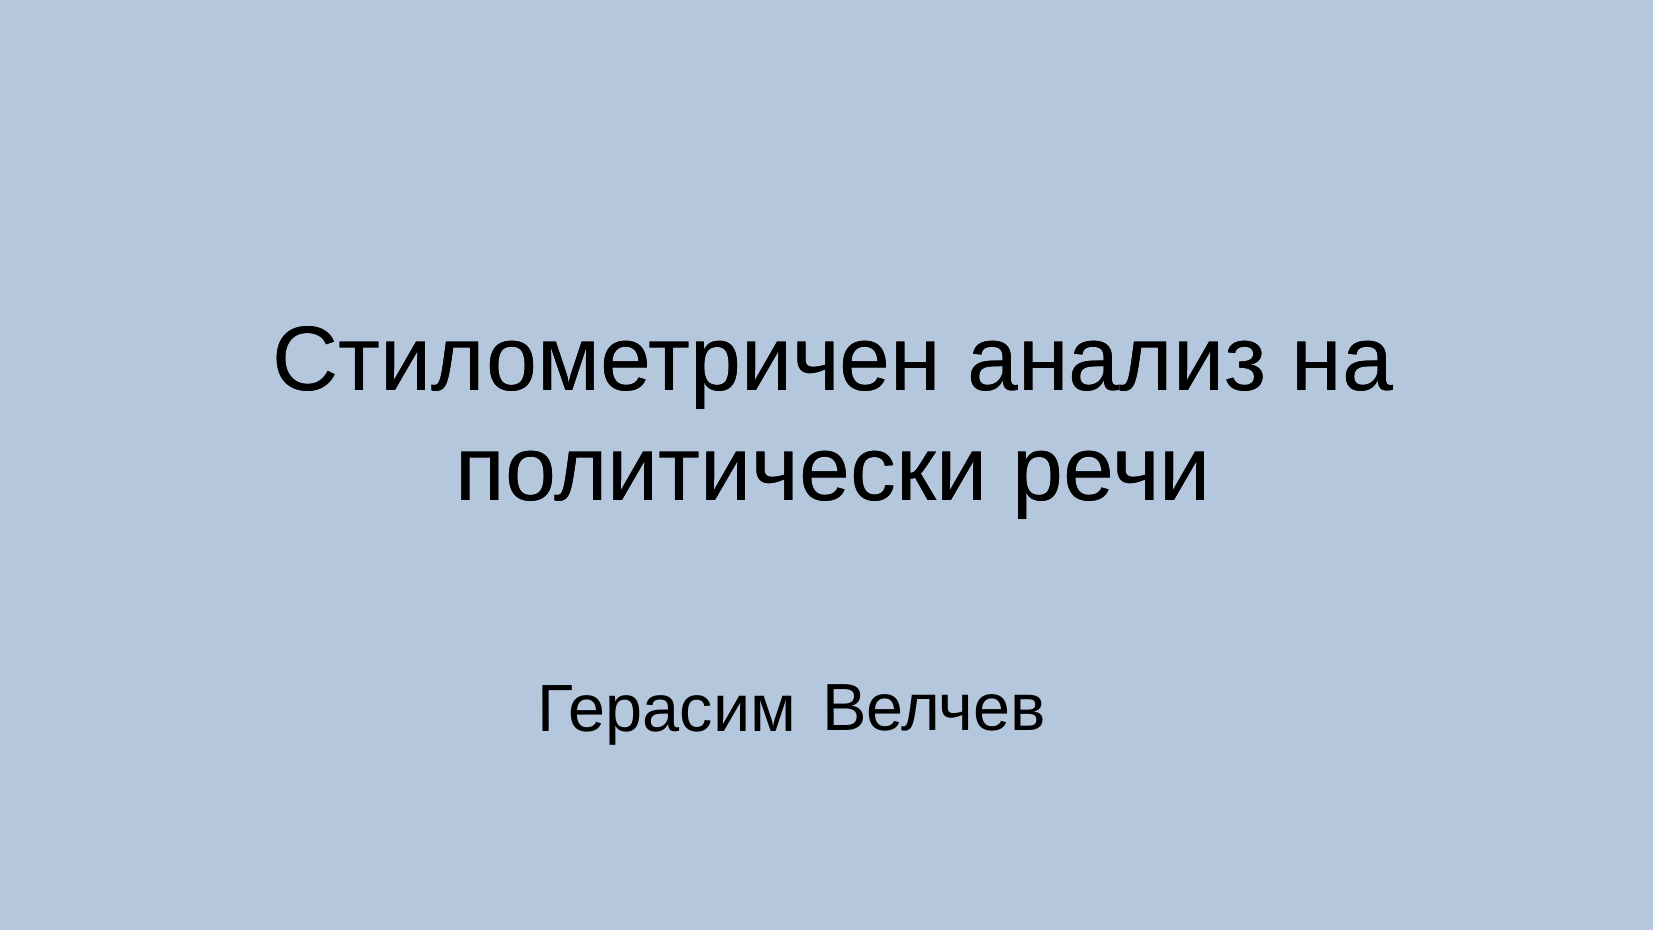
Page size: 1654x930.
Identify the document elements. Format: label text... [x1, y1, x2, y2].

text_box Герасим Велчев [536, 637, 1654, 750]
text_box Стилометричен анализ на политически речи [89, 298, 1578, 519]
